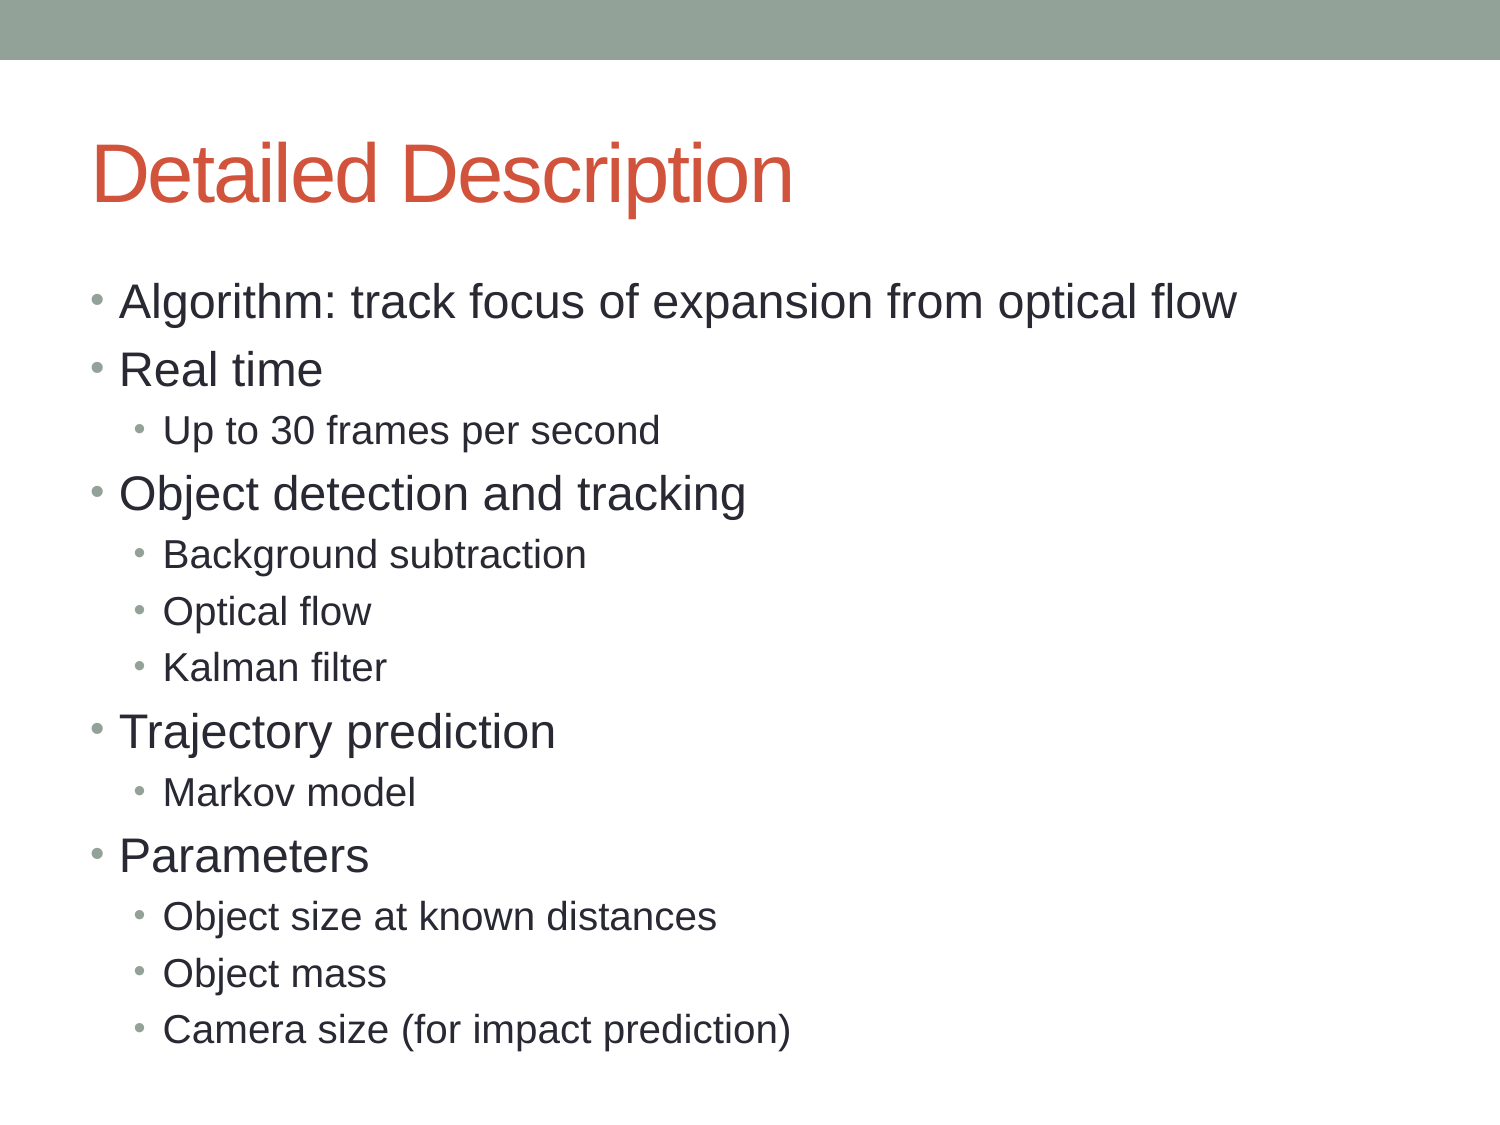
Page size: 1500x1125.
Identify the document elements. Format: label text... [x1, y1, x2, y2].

list Algorithm: track focus of expansion from optical flow Real time Up to 30 frames per second Object detection and tracking Background subtraction Optical flow Kalman filter Trajectory prediction Markov model Parameters Object size at known distances Object mass Camera size (for impact prediction) [75, 262, 1425, 1063]
title Detailed Description [75, 87, 1425, 250]
